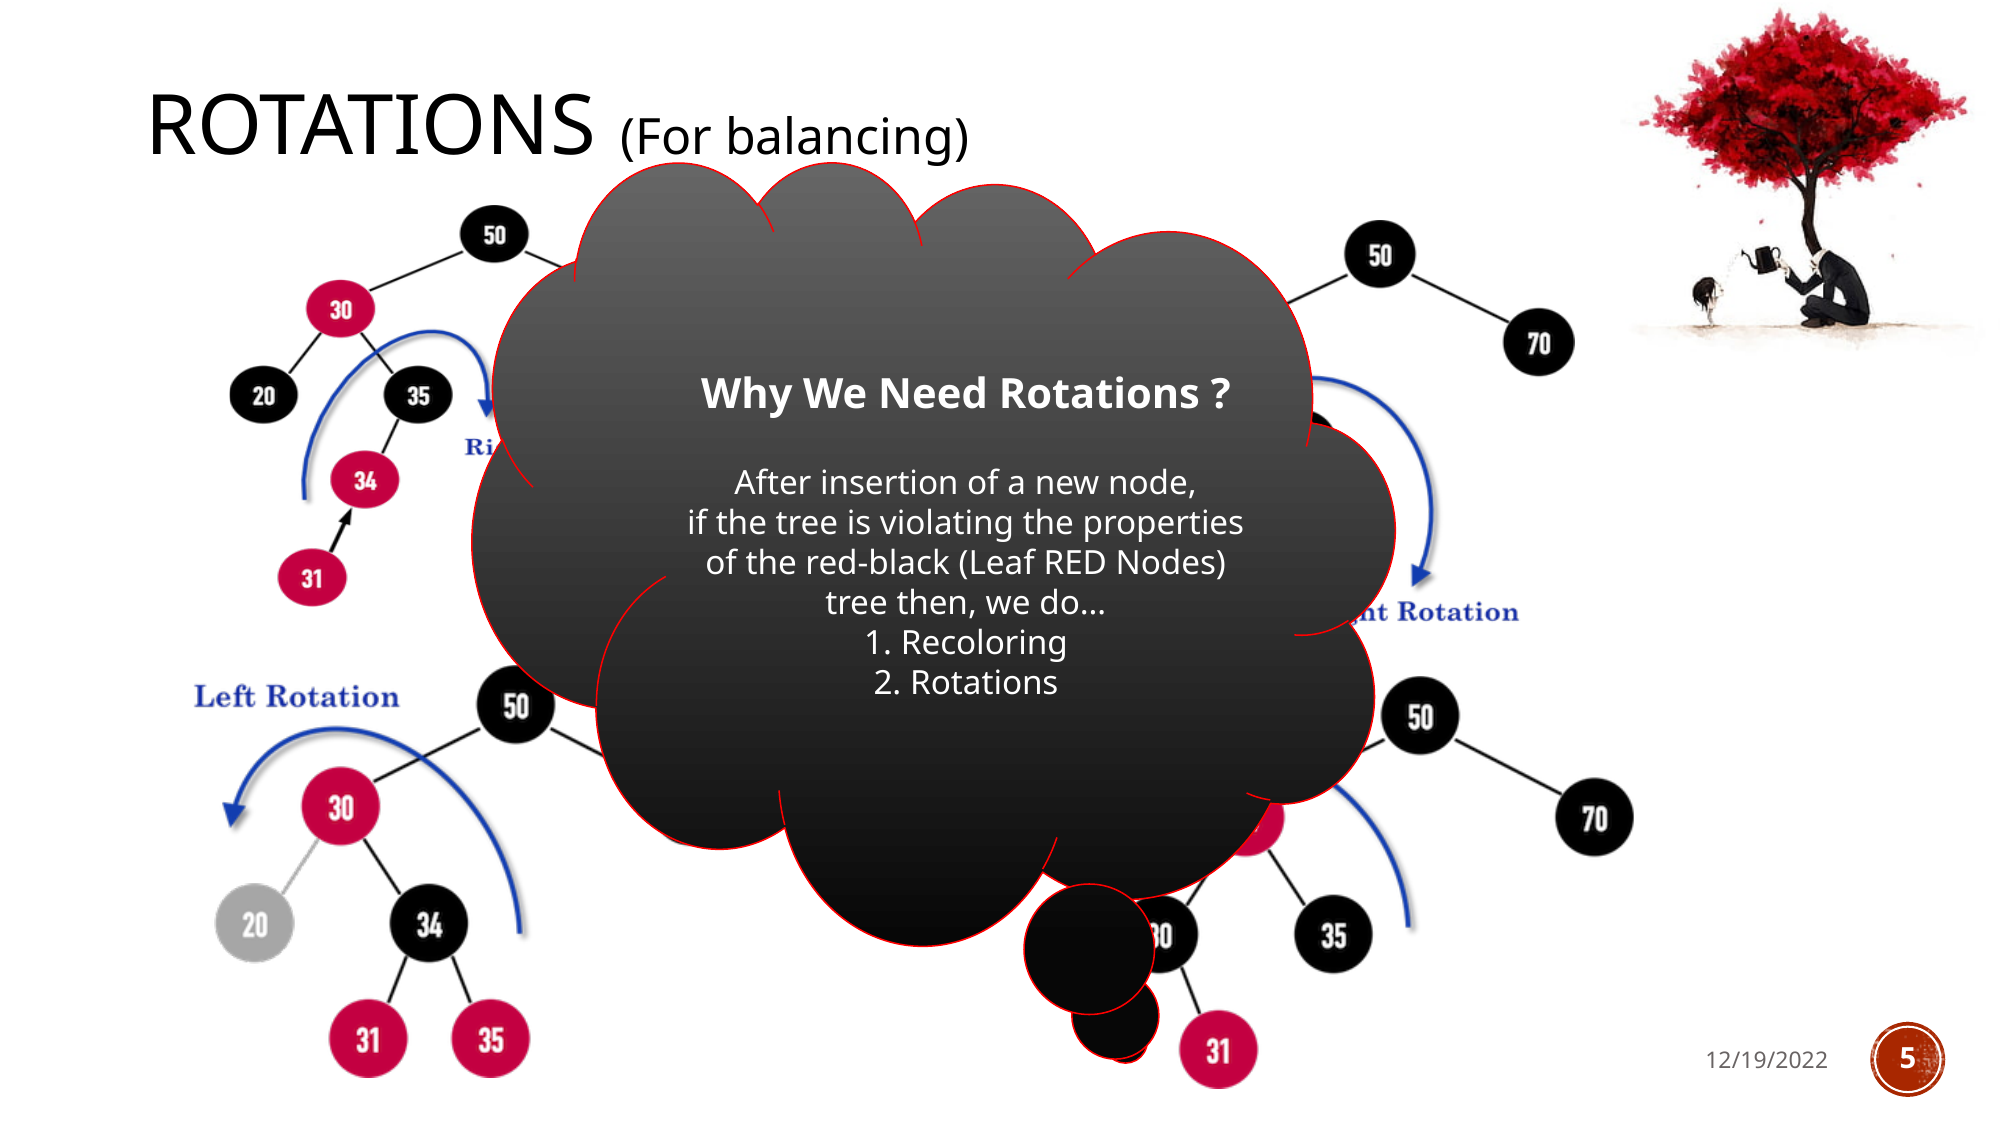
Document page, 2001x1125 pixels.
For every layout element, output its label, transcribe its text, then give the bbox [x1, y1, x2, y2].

title ROTATIONS (For balancing) [130, 0, 1617, 257]
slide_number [1638, 1028, 1844, 1089]
picture [1619, 0, 2000, 382]
text_box Why We Need Rotations ? After insertion of a new node, if the tree is violating the properties of the red-black (Leaf RED Nodes) tree then, we do… 1. Recoloring 2. Rotations [486, 162, 1083, 1045]
slide_number ‹#› [1855, 1028, 1961, 1089]
picture [185, 664, 752, 1078]
picture [1088, 220, 1634, 1090]
picture [1887, 1021, 1929, 1028]
picture [229, 205, 708, 608]
picture [1884, 1089, 1931, 1097]
